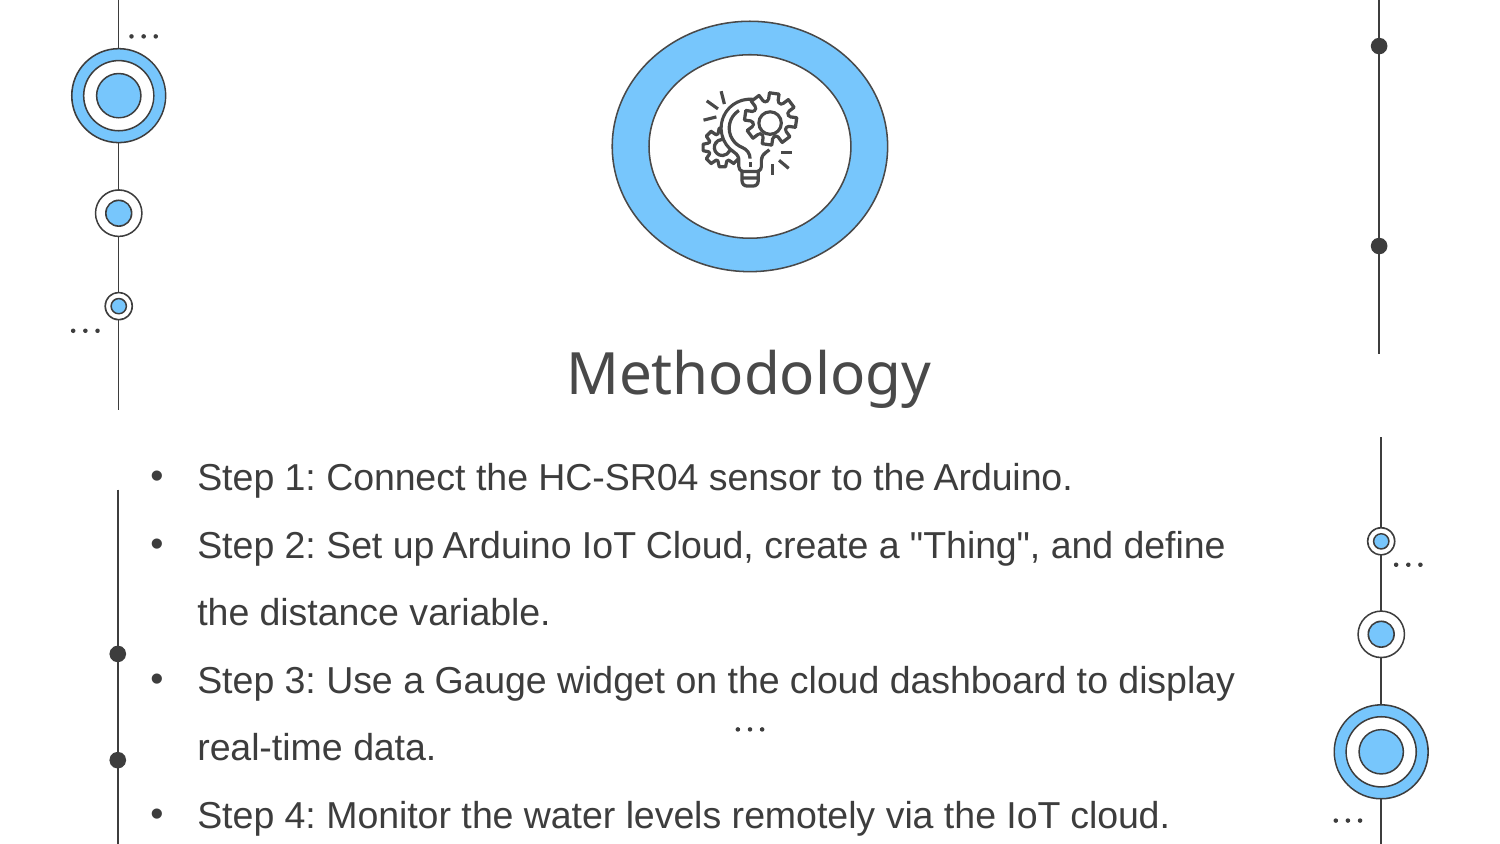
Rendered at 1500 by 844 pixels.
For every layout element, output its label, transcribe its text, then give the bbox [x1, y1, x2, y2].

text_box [701, 90, 799, 188]
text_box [611, 21, 888, 272]
subtitle Step 1: Connect the HC-SR04 sensor to the Arduino. Step 2: Set up Arduino IoT Cloud, create a "Thing", and define the distance variable. Step 3: Use a Gauge widget on the cloud dashboard to display real-time data. Step 4: Monitor the water levels remotely via the IoT cloud. [135, 415, 1268, 602]
title Methodology [354, 321, 1144, 415]
